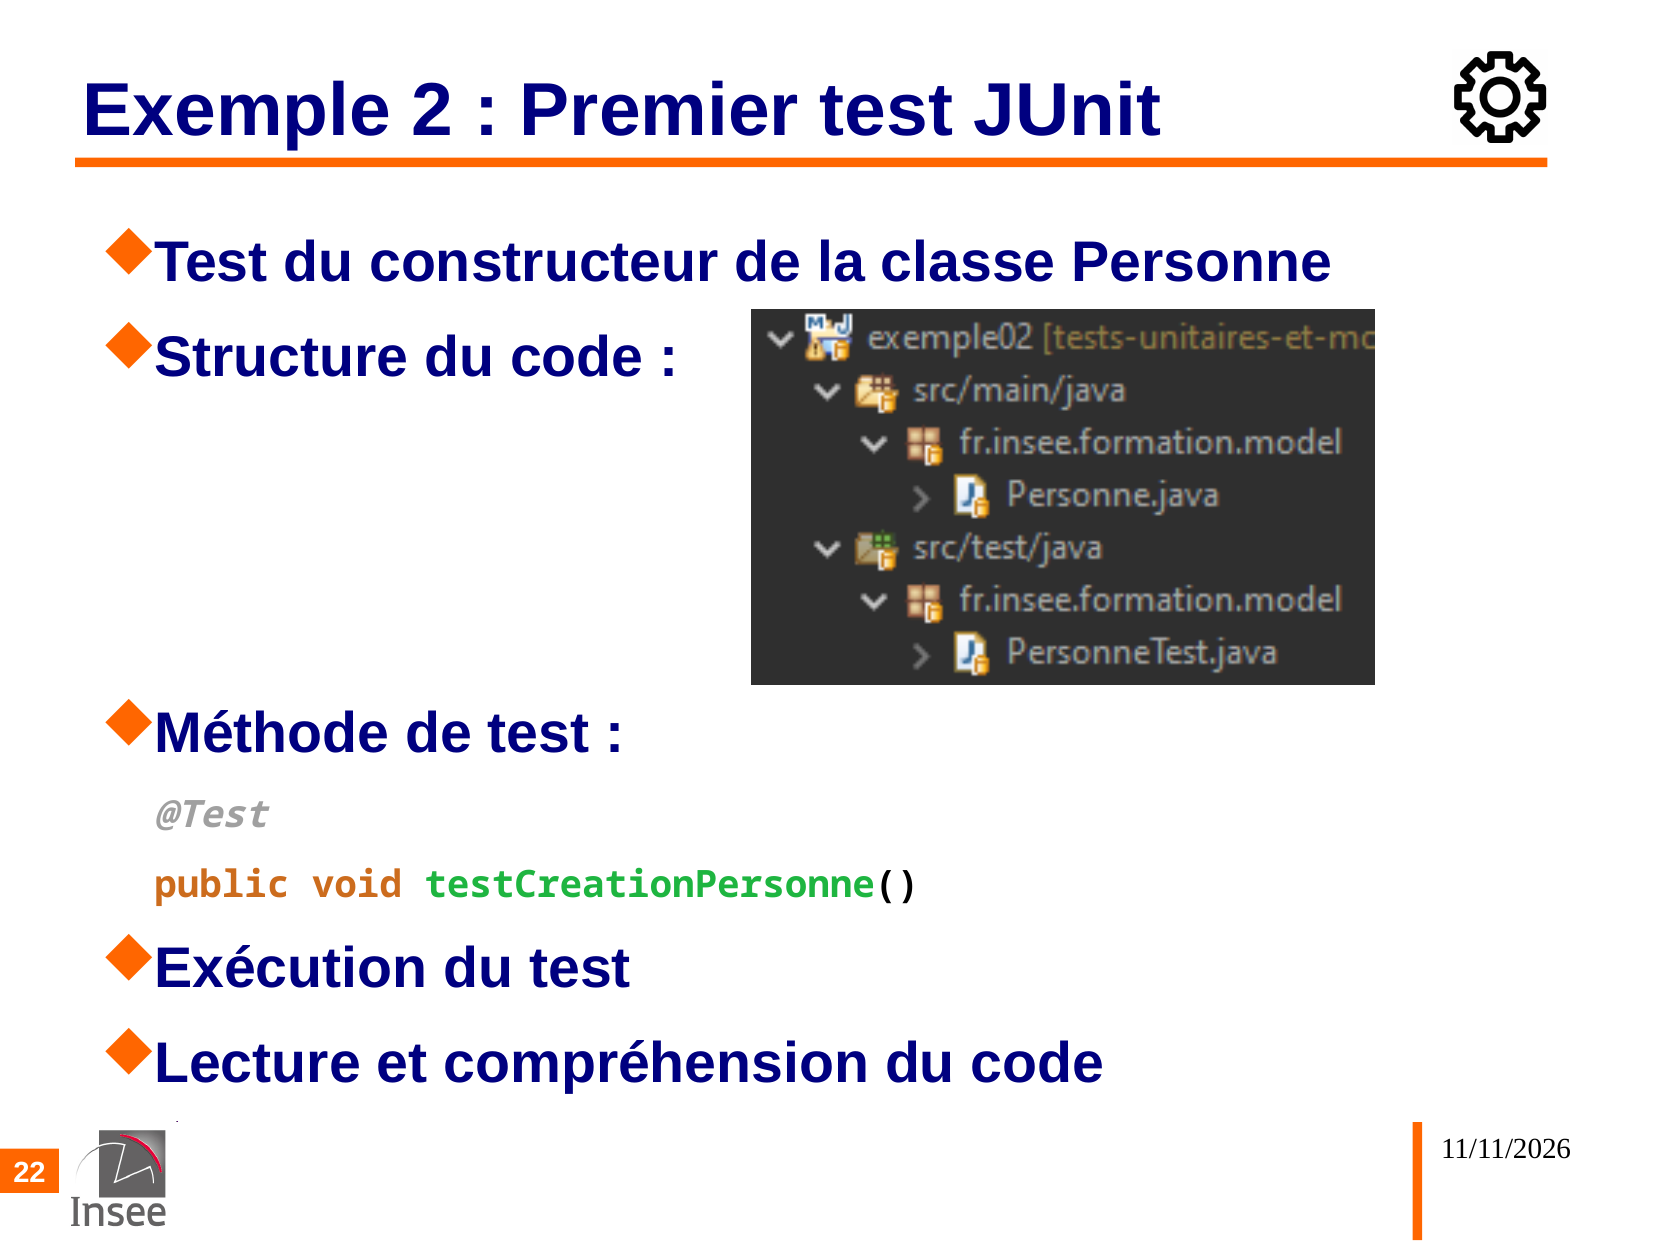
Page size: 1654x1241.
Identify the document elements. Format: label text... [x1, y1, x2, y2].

picture [1452, 49, 1548, 145]
picture [751, 309, 1375, 686]
slide_number 22 [0, 1148, 59, 1193]
title Exemple 2 : Premier test JUnit [82, 49, 1619, 163]
picture [62, 1121, 178, 1241]
list Test du constructeur de la classe Personne Structure du code : Méthode de test : @Test public void testCreationPersonne() Exécution du test Lecture et compréhension du code [82, 224, 1571, 1099]
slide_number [1440, 1129, 1630, 1216]
